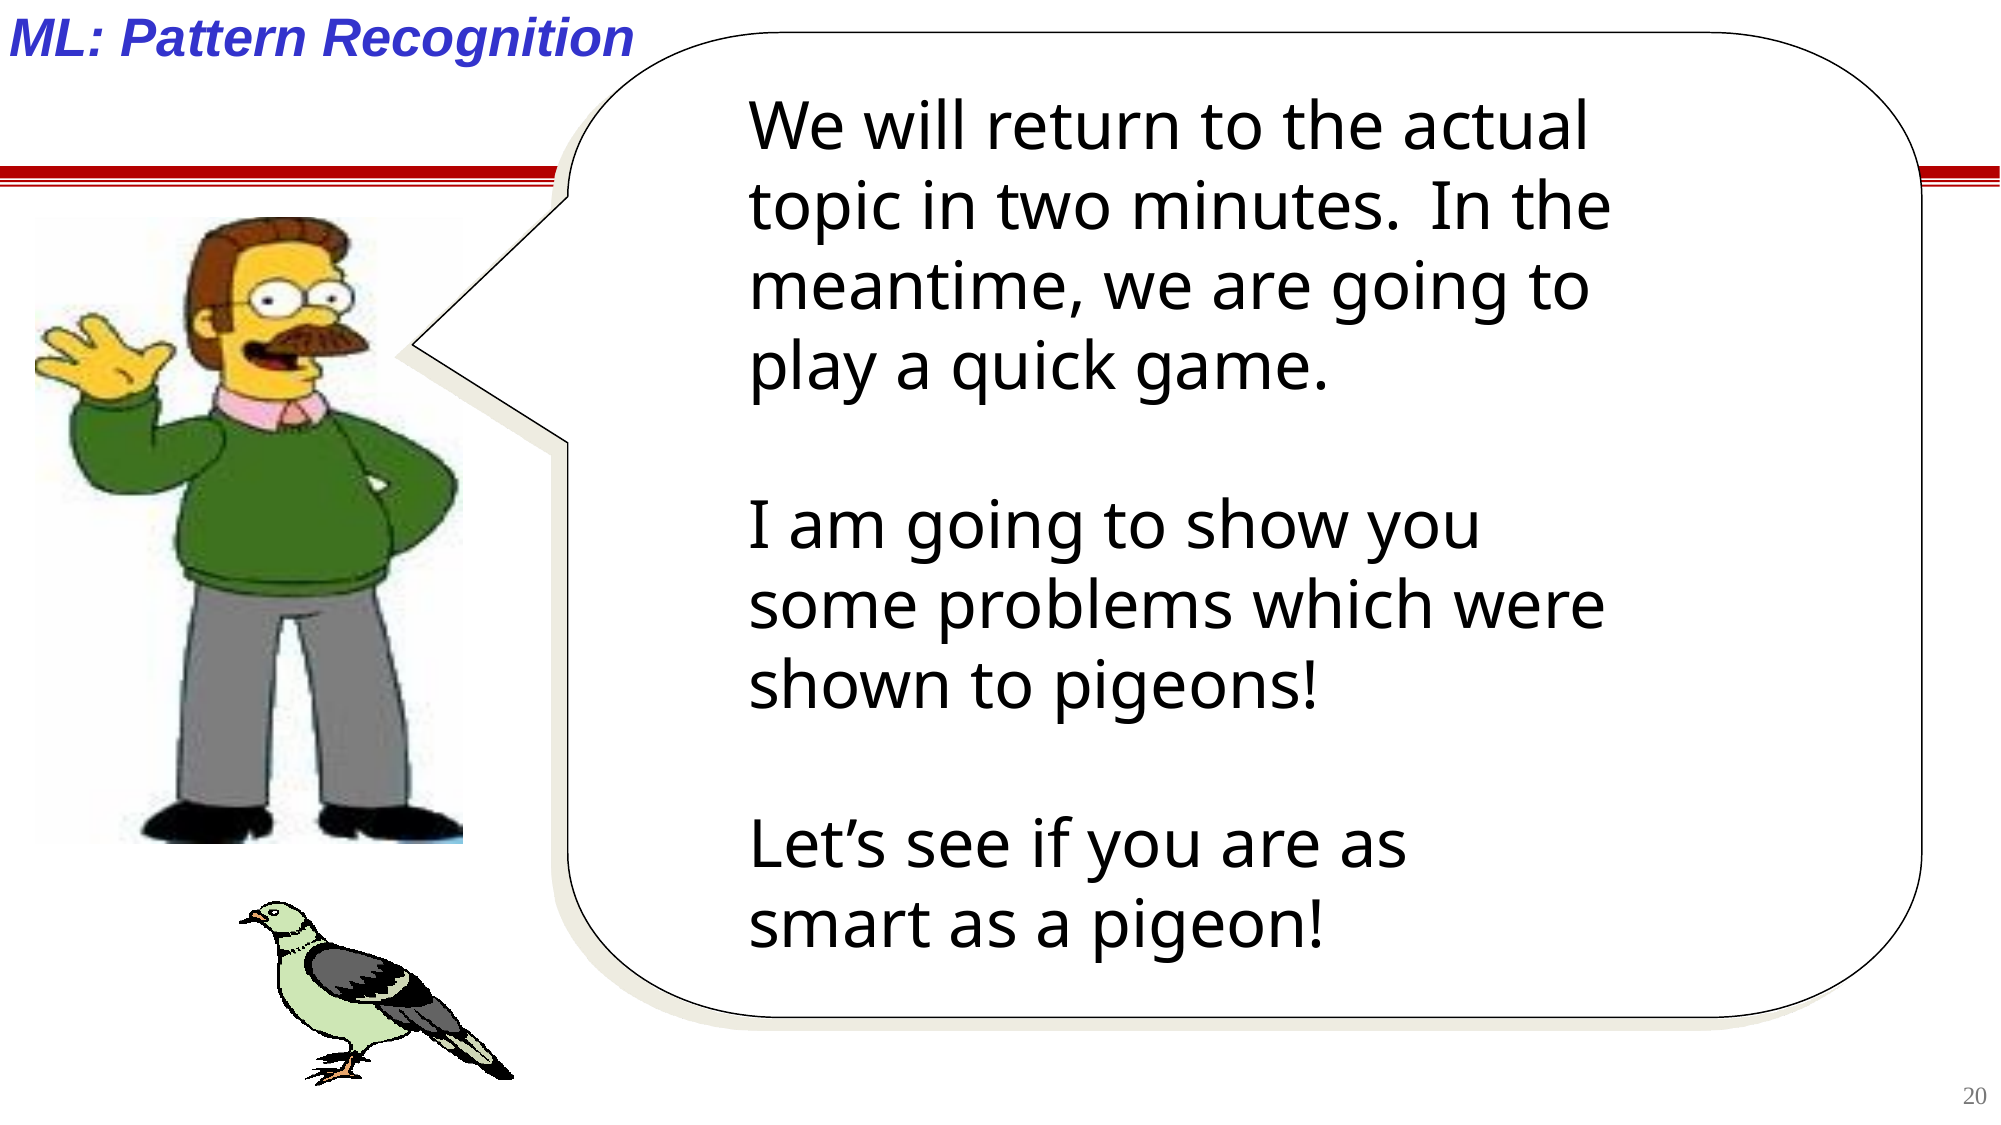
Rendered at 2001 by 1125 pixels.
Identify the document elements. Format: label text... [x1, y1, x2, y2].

picture [35, 67, 1907, 1086]
picture [1791, 43, 1907, 132]
slide_number 20 [1537, 1065, 1988, 1125]
text_box We will return to the actual topic in two minutes. In the meantime, we are going to play a quick game. I am going to show you some problems which were shown to pigeons! Let’s see if you are as smart as a pigeon! [746, 80, 1632, 962]
text_box ML: Pattern Recognition [0, 0, 941, 67]
